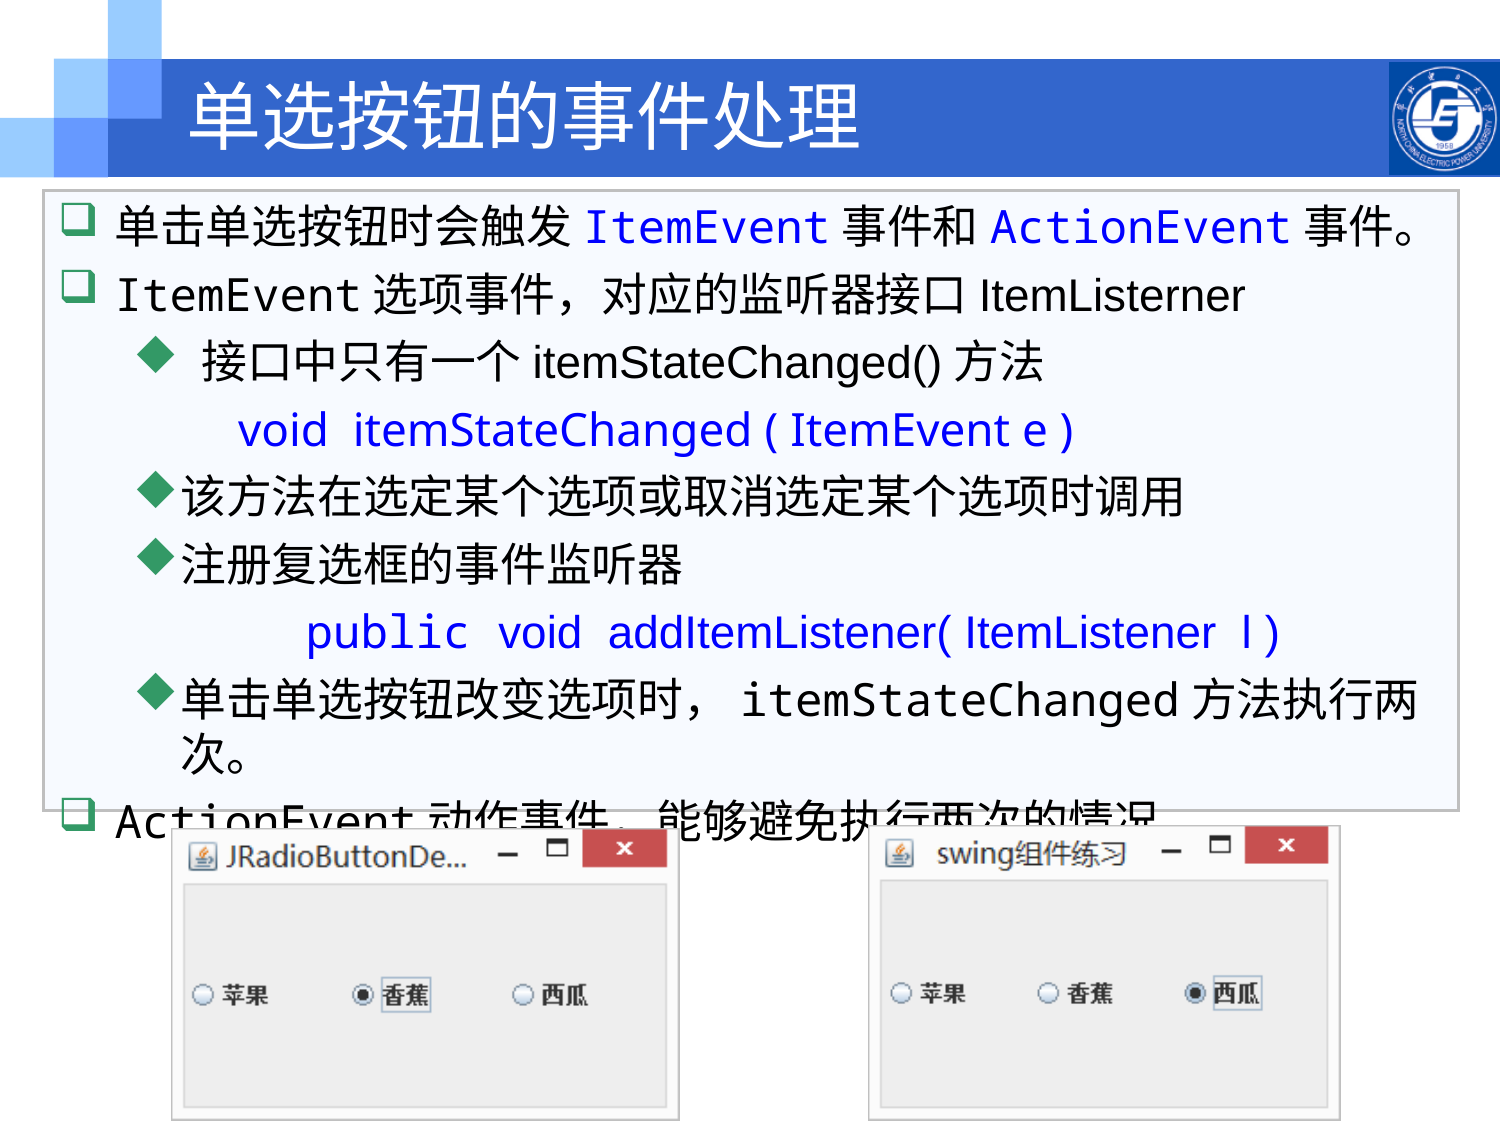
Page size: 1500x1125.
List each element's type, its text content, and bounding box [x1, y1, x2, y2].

picture [1389, 62, 1500, 175]
picture [171, 828, 680, 1121]
title 单选按钮的事件处理 [171, 75, 1384, 155]
picture [868, 825, 1341, 1121]
text_box 单击单选按钮时会触发ItemEvent事件和ActionEvent事件。 ItemEvent选项事件，对应的监听器接口ItemListerner 接口中只有一个itemStateChanged()方法 void itemStateChanged ( ItemEvent e ) 该方法在选定某个选项或取消选定某个选项时调用 注册复选框的事件监听器 public void addItemListener( ItemListener l ) 单击单选按钮改变选项时，itemStateChanged方法执行两次。 ActionEvent动作事件，能够避免执行两次的情况。 [43, 190, 1459, 811]
